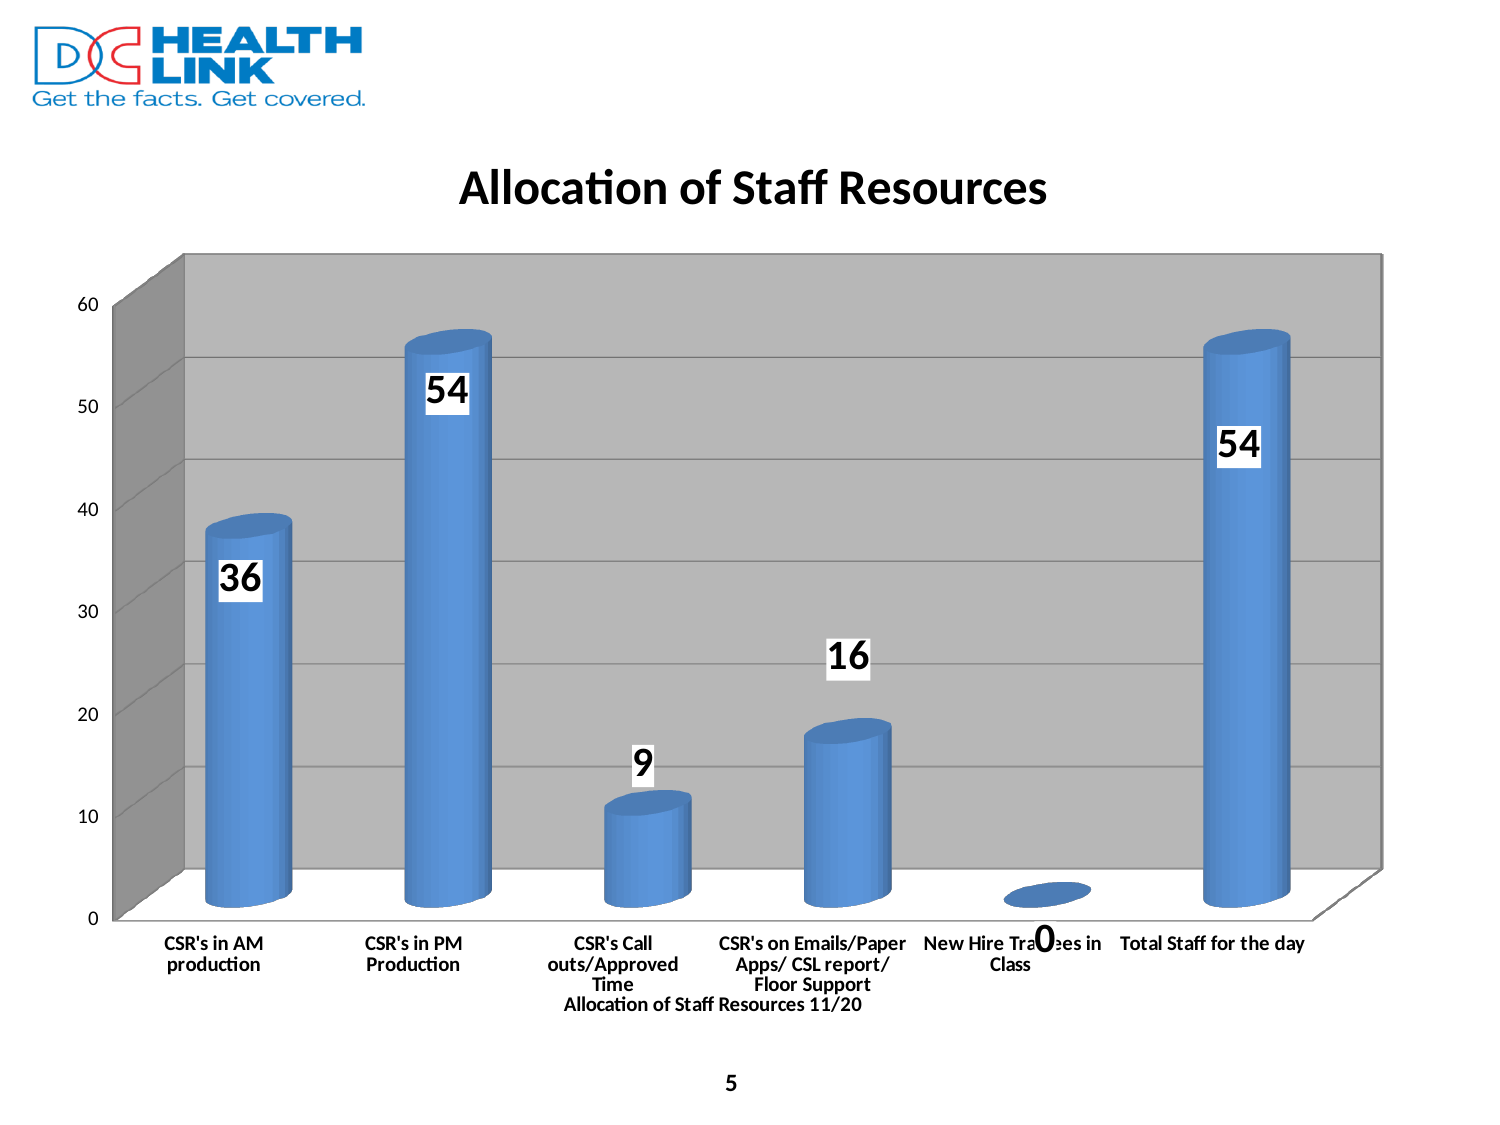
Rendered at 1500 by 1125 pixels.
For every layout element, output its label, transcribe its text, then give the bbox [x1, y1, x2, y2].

chart [49, 125, 1412, 1038]
footer 5 [650, 1062, 813, 1100]
picture [2, 14, 386, 127]
